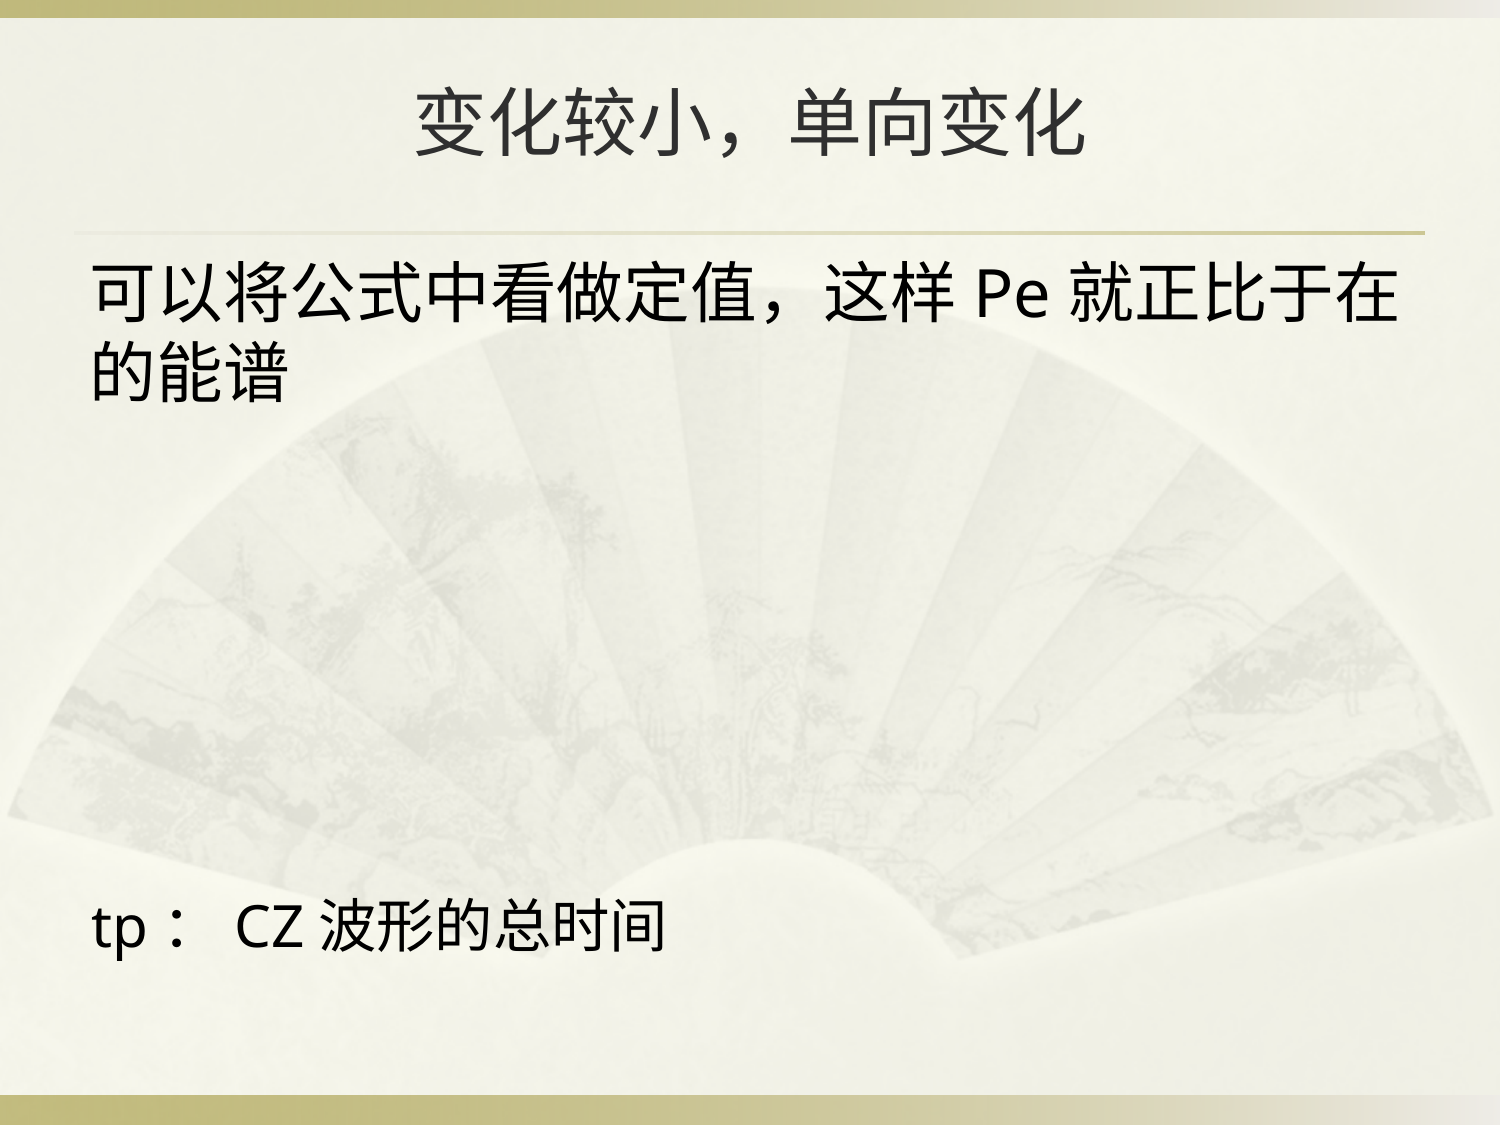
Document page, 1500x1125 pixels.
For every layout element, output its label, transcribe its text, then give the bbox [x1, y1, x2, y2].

text_box tp：CZ波形的总时间 [76, 881, 1022, 967]
